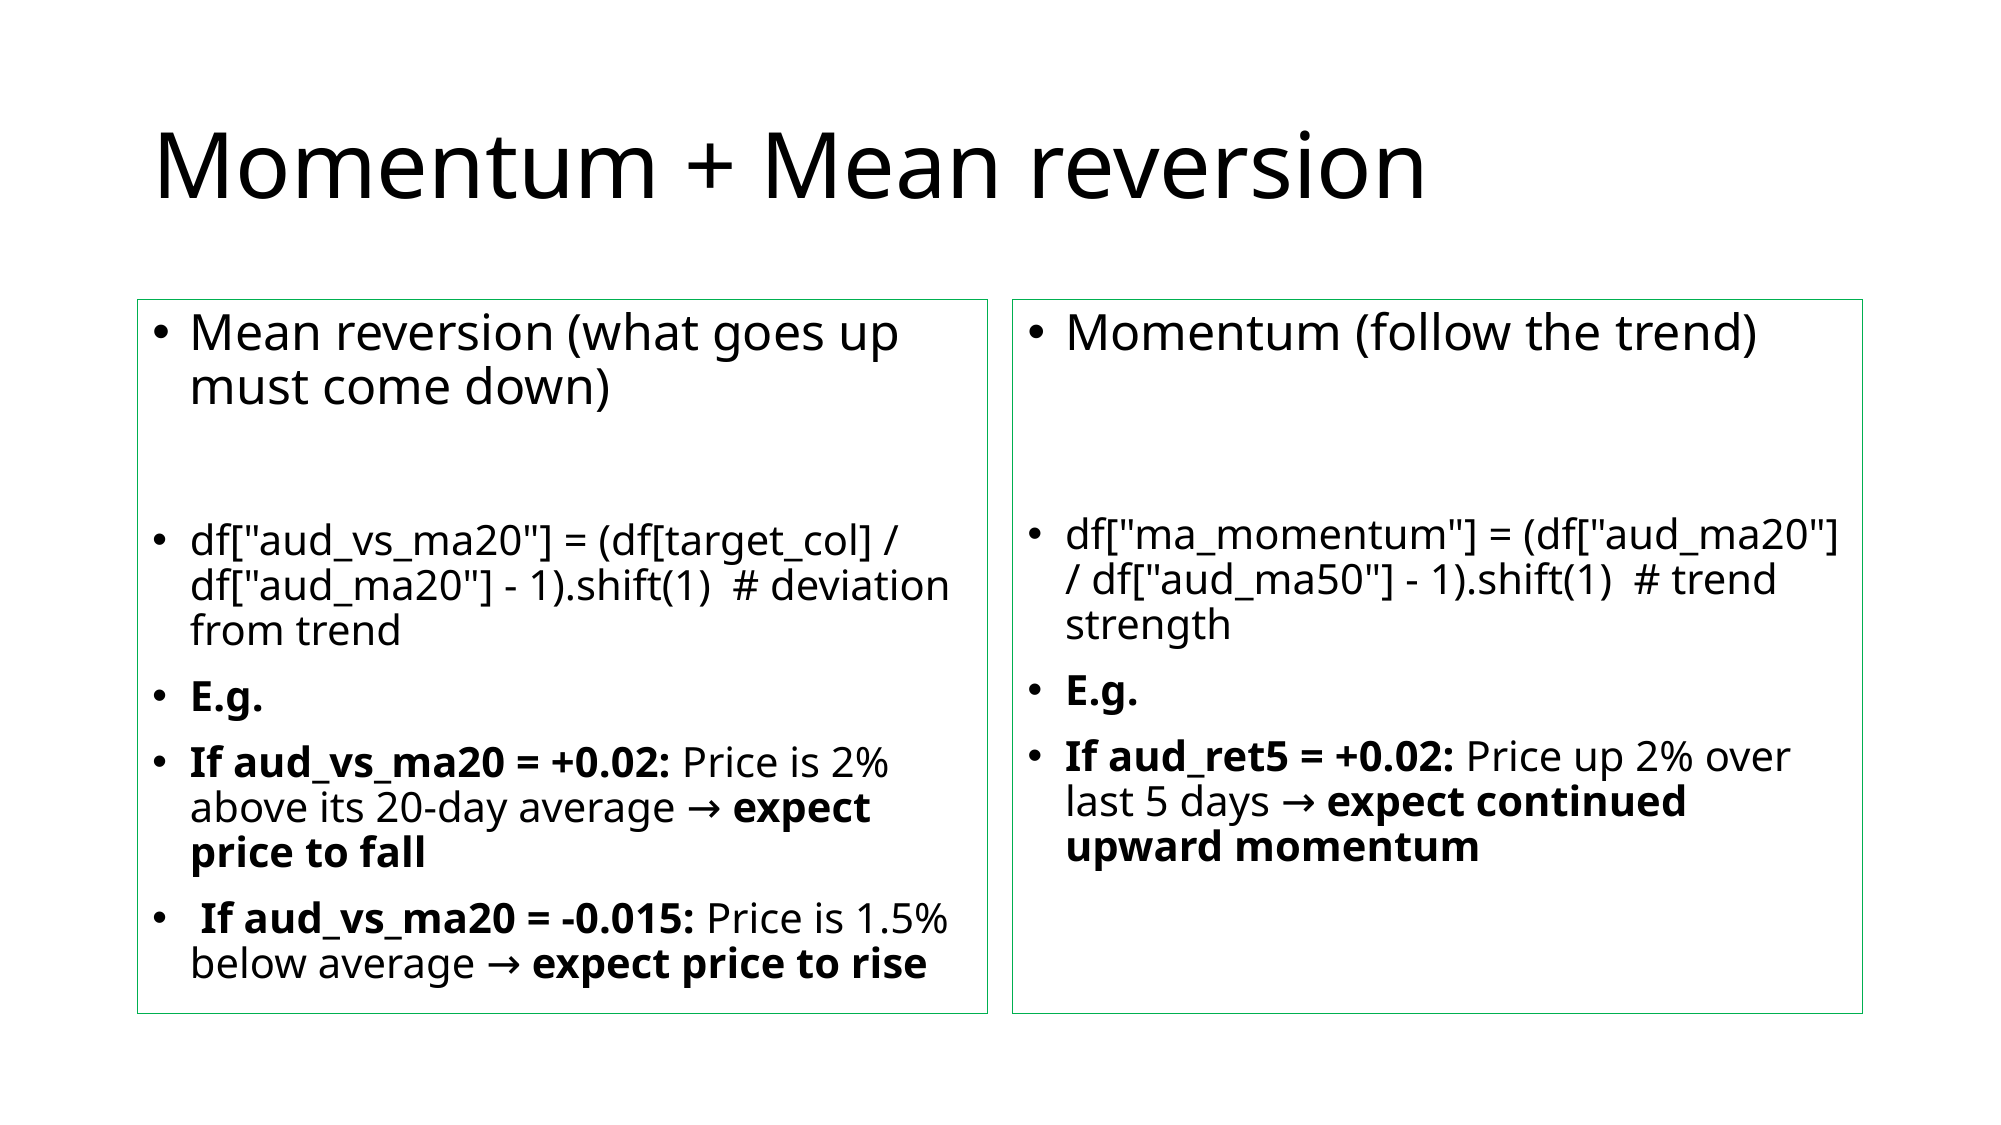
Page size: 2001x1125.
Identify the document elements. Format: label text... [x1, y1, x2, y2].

list Momentum (follow the trend) df["ma_momentum"] = (df["aud_ma20"] / df["aud_ma50"] - 1).shift(1) # trend strength E.g. If aud_ret5 = +0.02: Price up 2% over last 5 days → expect continued upward momentum [1012, 299, 1863, 1014]
title Momentum + Mean reversion [137, 59, 1863, 278]
list Mean reversion (what goes up must come down) df["aud_vs_ma20"] = (df[target_col] / df["aud_ma20"] - 1).shift(1) # deviation from trend E.g. If aud_vs_ma20 = +0.02: Price is 2% above its 20-day average → expect price to fall If aud_vs_ma20 = -0.015: Price is 1.5% below average → expect price to rise [137, 299, 988, 1014]
